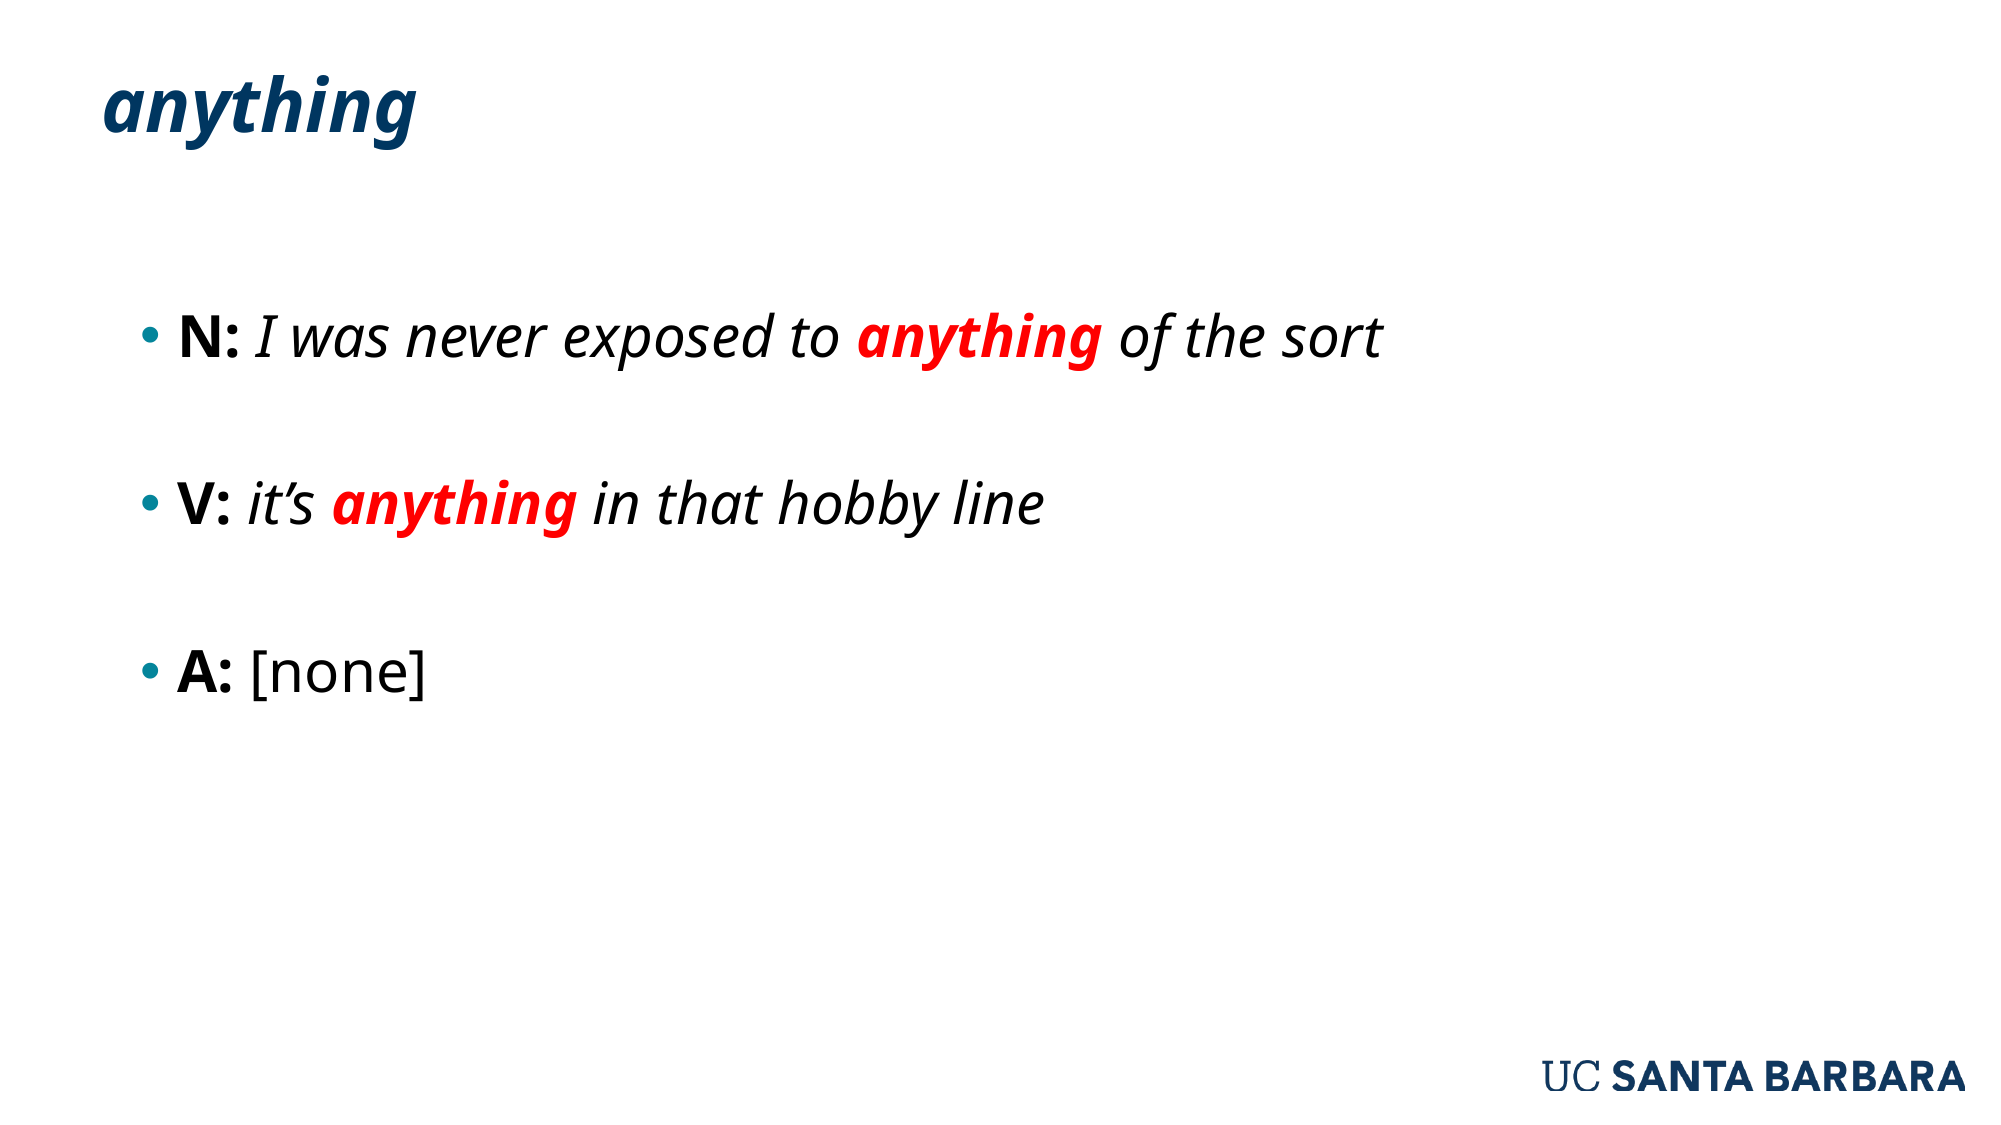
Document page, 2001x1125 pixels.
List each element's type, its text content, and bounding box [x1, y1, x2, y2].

list N: I was never exposed to anything of the sort V: it’s anything in that hobby line A: [none] [125, 299, 1874, 1014]
title anything [86, 59, 1914, 158]
